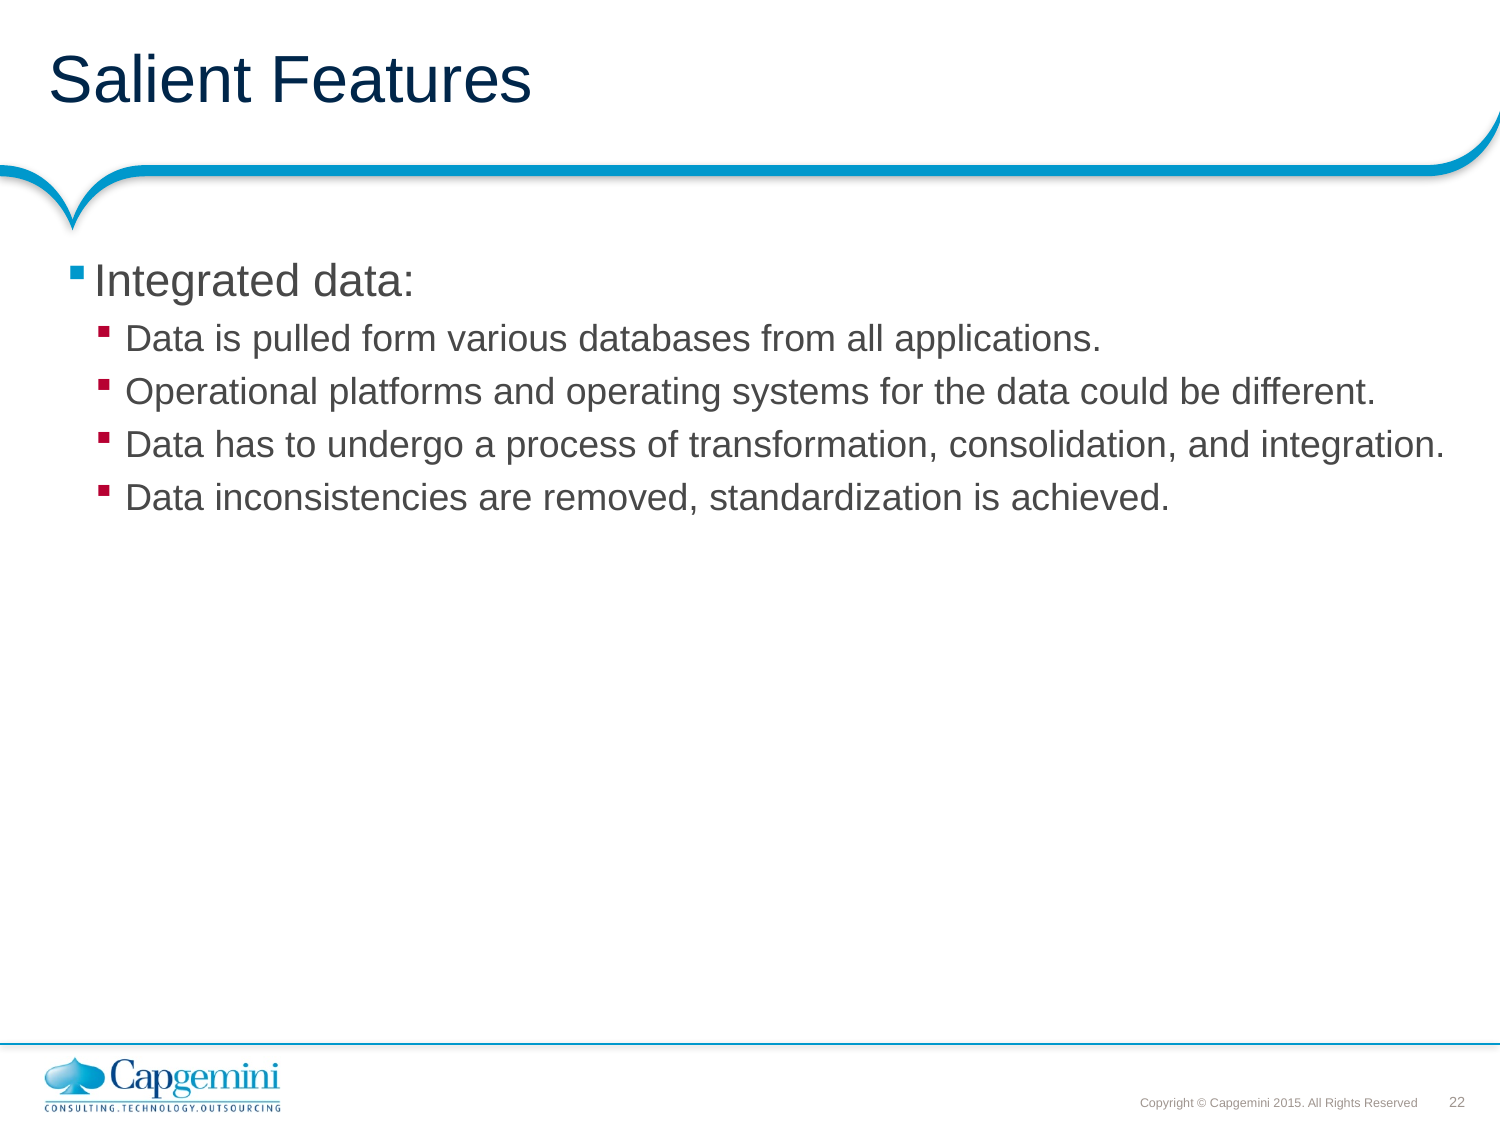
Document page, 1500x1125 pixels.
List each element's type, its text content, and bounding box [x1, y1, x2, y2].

picture [44, 1056, 281, 1113]
list Integrated data: Data is pulled form various databases from all applications. Operational platforms and operating systems for the data could be different. Data has to undergo a process of transformation, consolidation, and integration. Data inconsistencies are removed, standardization is achieved. [48, 245, 1500, 1007]
title Salient Features [0, 0, 1500, 165]
